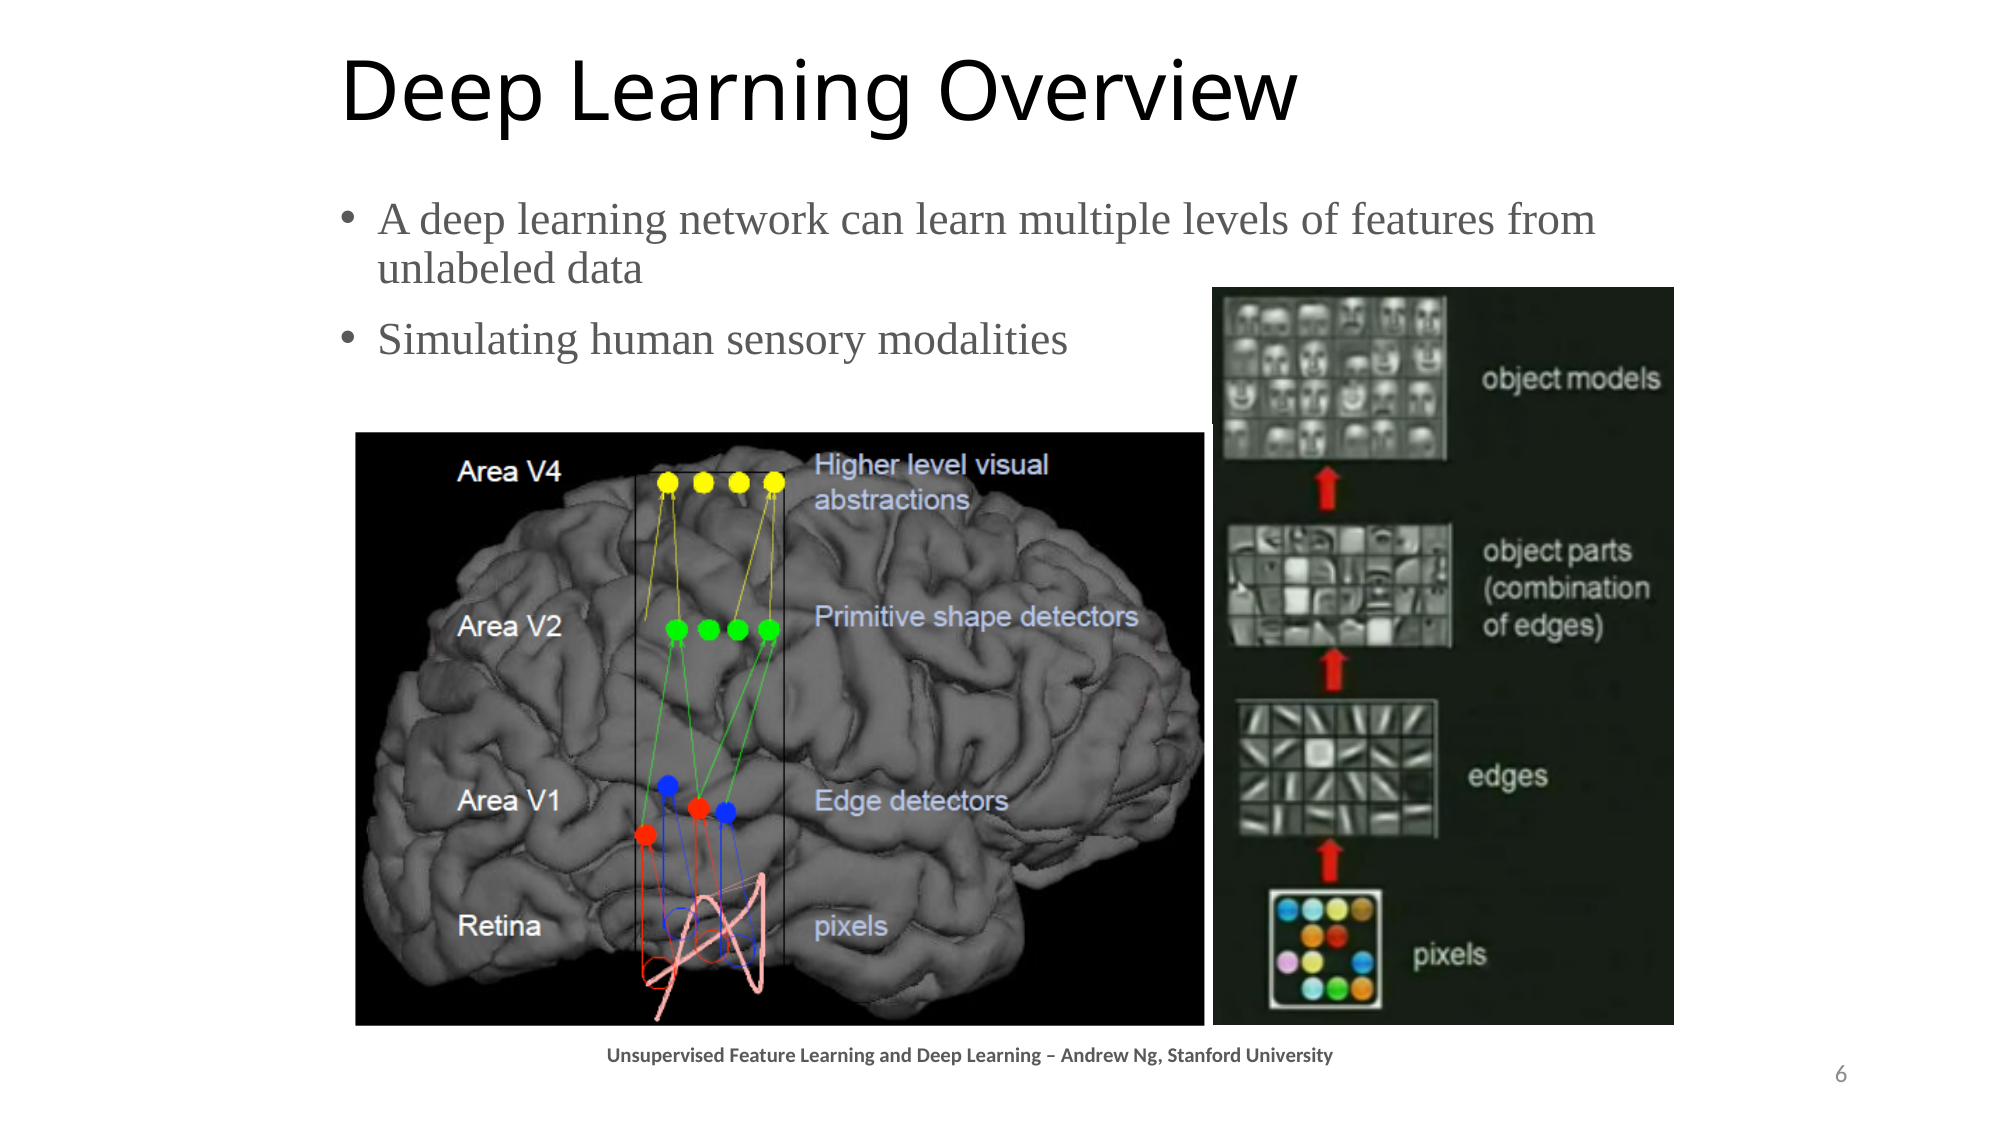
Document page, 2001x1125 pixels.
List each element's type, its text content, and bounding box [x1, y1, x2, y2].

text_box Unsupervised Feature Learning and Deep Learning – Andrew Ng, Stanford University [592, 1034, 1349, 1099]
picture [349, 287, 1674, 1033]
list A deep learning network can learn multiple levels of features from unlabeled data Simulating human sensory modalities [324, 187, 1675, 1005]
slide_number 6 [1412, 1042, 1863, 1103]
title Deep Learning Overview [324, 0, 1675, 187]
